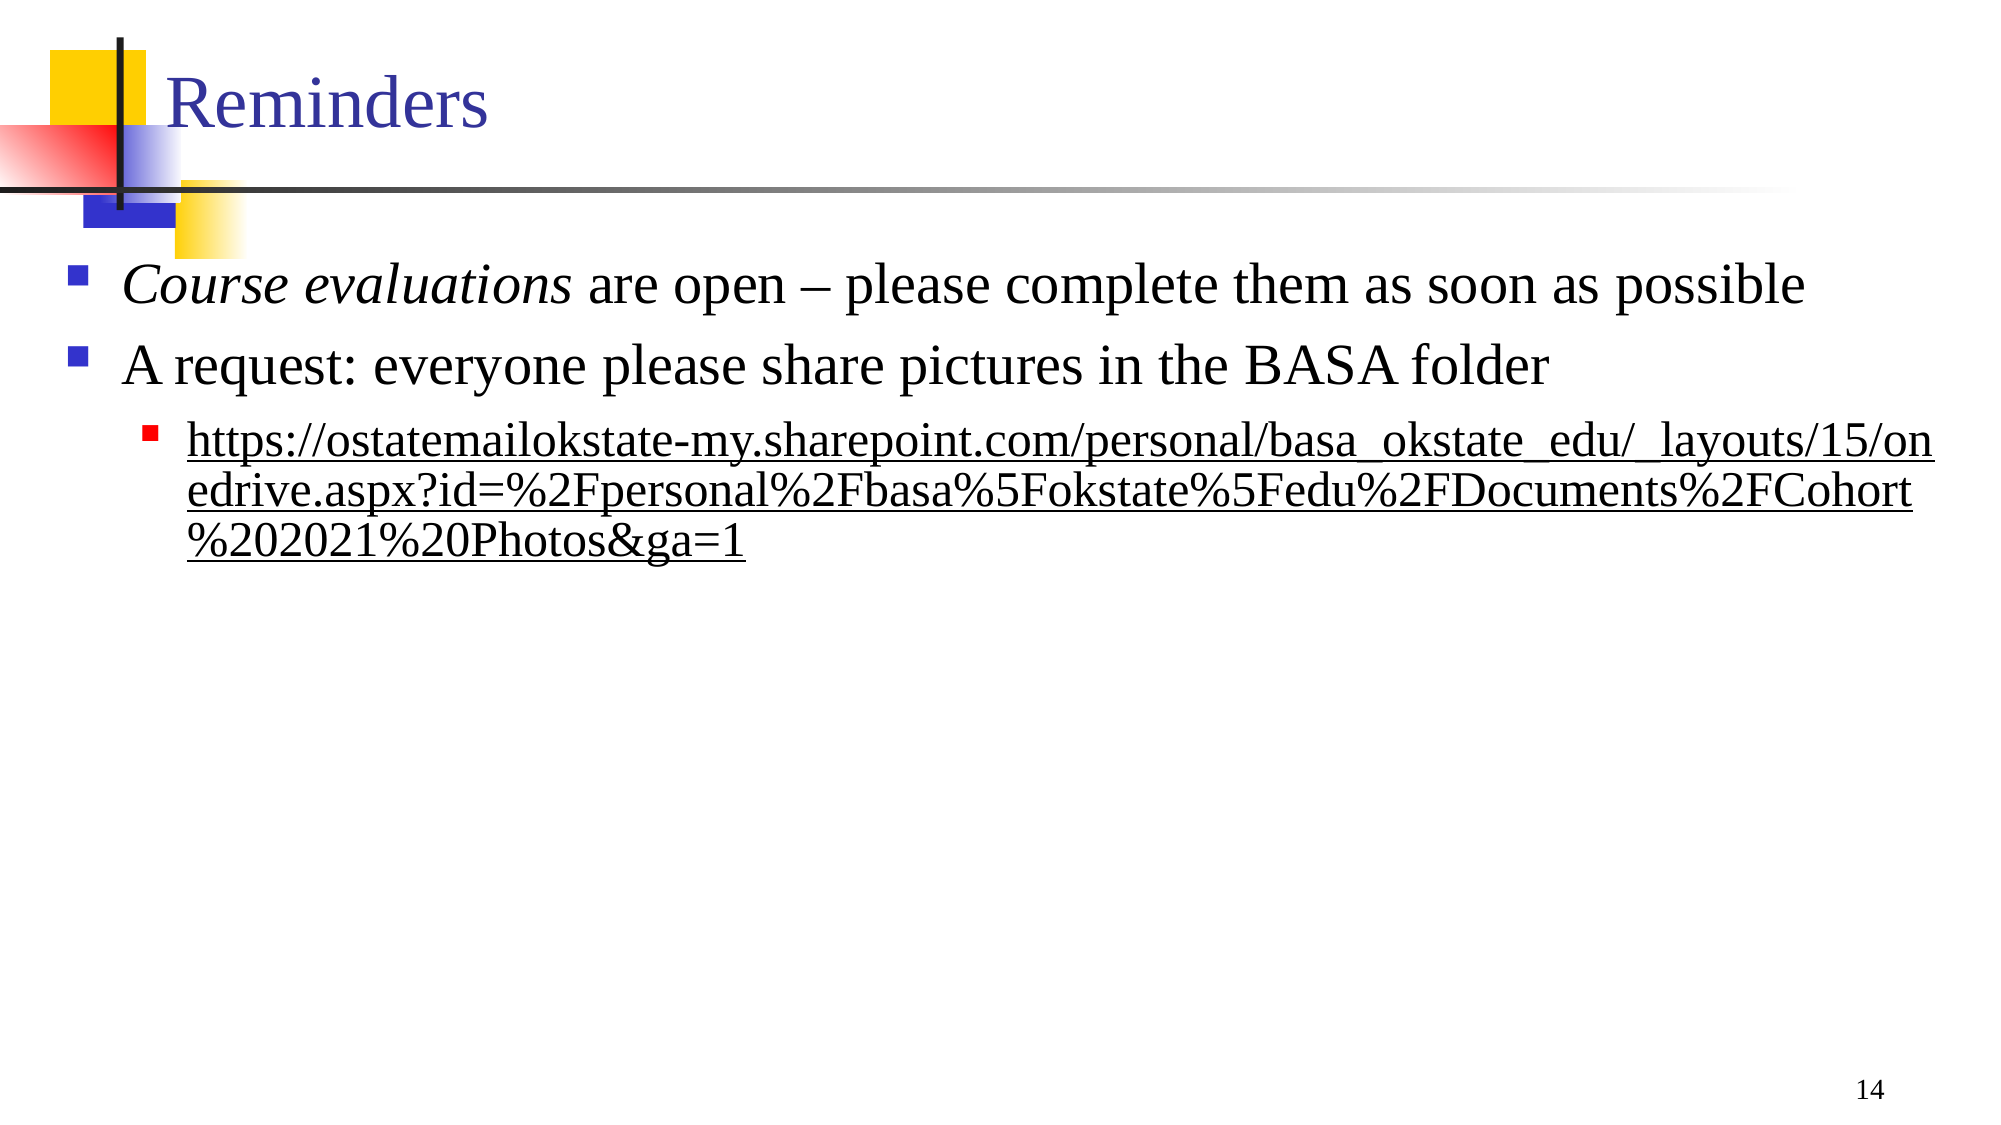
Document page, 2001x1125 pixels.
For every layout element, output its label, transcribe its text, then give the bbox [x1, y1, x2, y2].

list Course evaluations are open – please complete them as soon as possible A request: everyone please share pictures in the BASA folder https://ostatemailokstate-my.sharepoint.com/personal/basa_okstate_edu/_layouts/15/onedrive.aspx?id=%2Fpersonal%2Fbasa%5Fokstate%5Fedu%2FDocuments%2FCohort%202021%20Photos&ga=1 [49, 237, 1959, 1007]
slide_number 14 [1483, 1037, 1901, 1113]
title Reminders [149, 0, 2000, 151]
